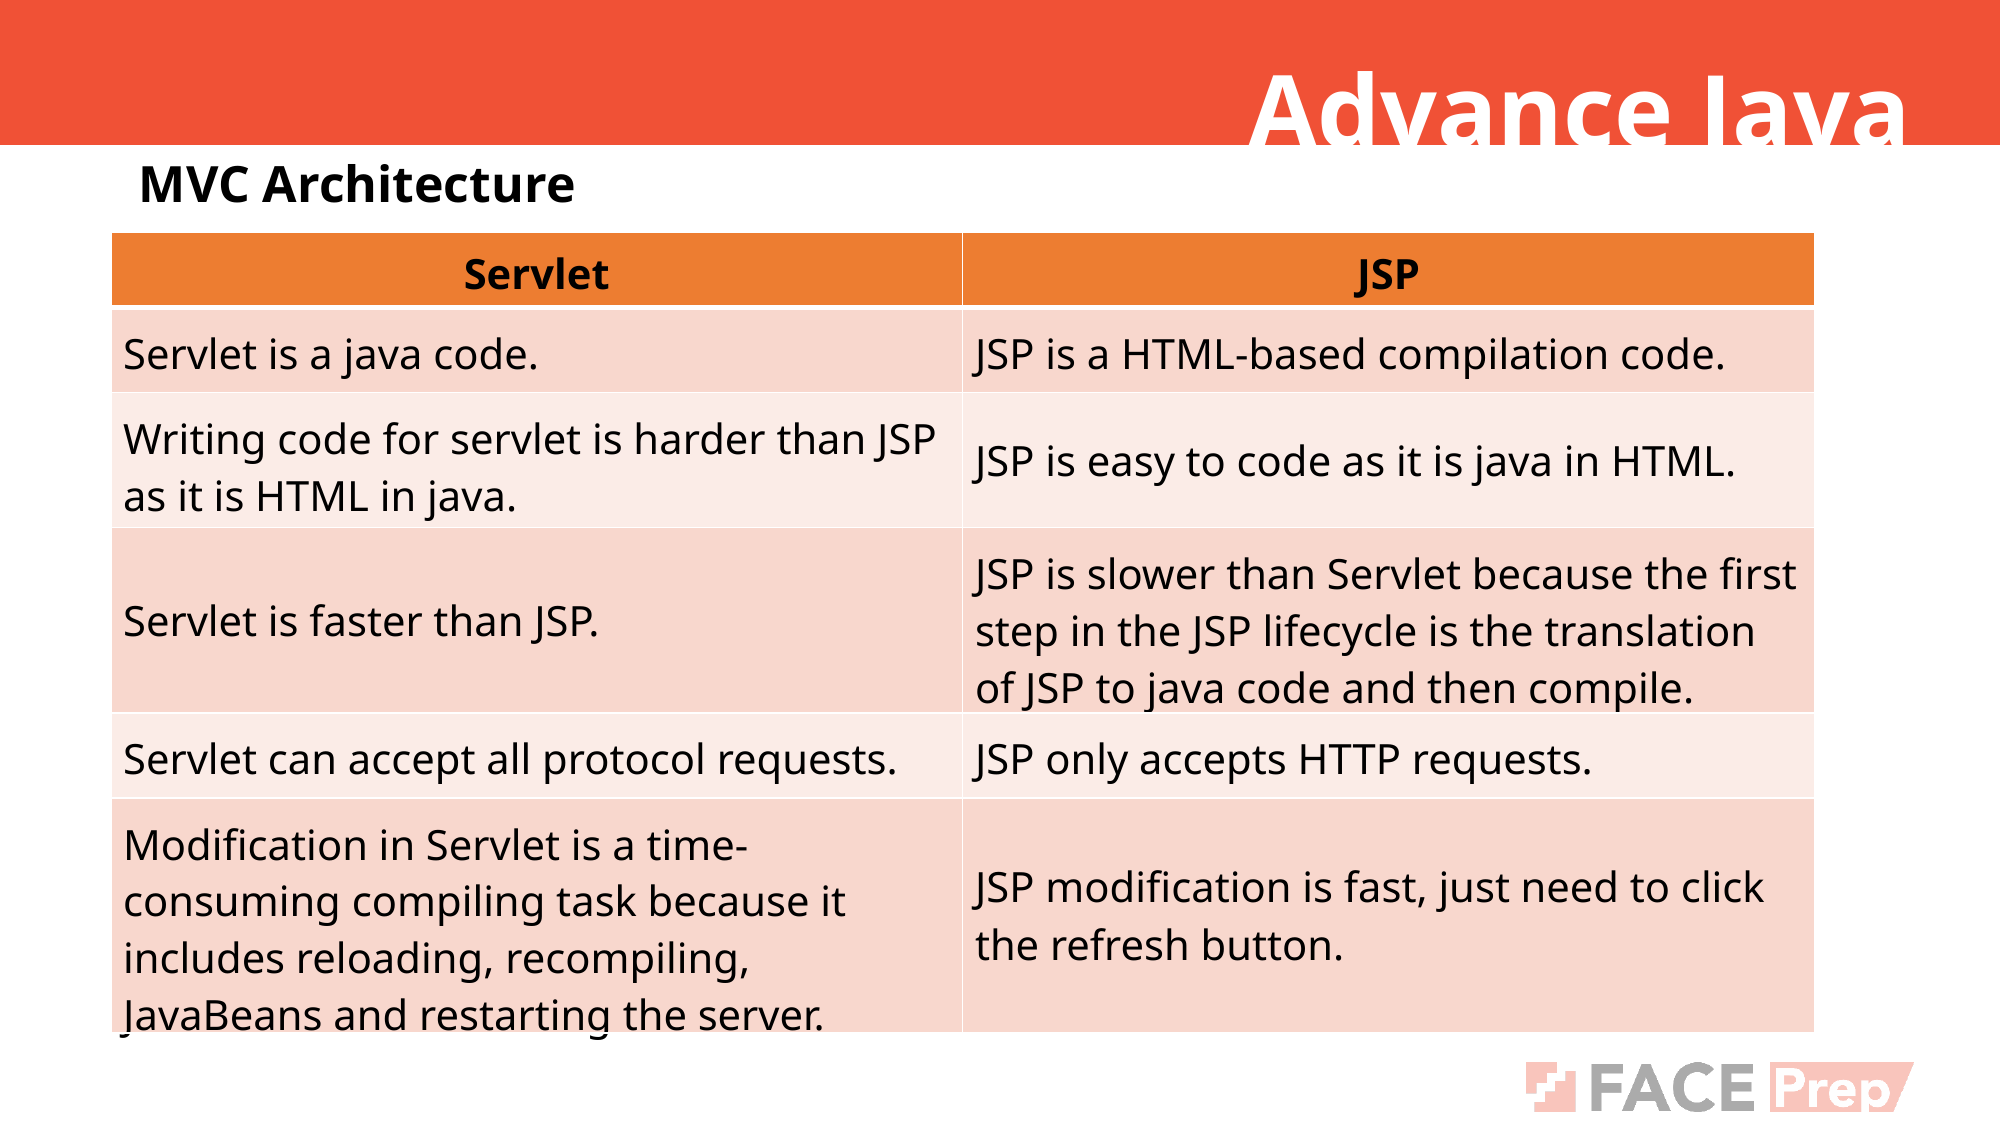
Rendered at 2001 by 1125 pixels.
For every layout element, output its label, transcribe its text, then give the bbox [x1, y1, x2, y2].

text_box [638, 37, 1914, 174]
table_cell JSP is easy to code as it is java in HTML. [963, 393, 1814, 527]
text_box [0, 0, 2000, 145]
table_cell Writing code for servlet is harder than JSP as it is HTML in java. [112, 393, 962, 527]
text_box Advance Java [651, 39, 1927, 175]
table_cell Servlet is a java code. [112, 310, 962, 392]
table_cell JSP only accepts HTTP requests. [963, 714, 1814, 797]
table_header JSP [963, 233, 1814, 305]
table_header Servlet [112, 233, 962, 305]
table_cell JSP modification is fast, just need to click the refresh button. [963, 799, 1814, 1032]
table_cell JSP is a HTML-based compilation code. [963, 310, 1814, 392]
text_box MVC Architecture [123, 145, 1914, 340]
picture [1526, 1062, 1914, 1112]
table_cell Servlet is faster than JSP. [112, 528, 962, 712]
table_cell Modification in Servlet is a time-consuming compiling task because it includes reloading, recompiling, JavaBeans and restarting the server. [112, 799, 962, 1032]
table_cell Servlet can accept all protocol requests. [112, 714, 962, 797]
table_cell JSP is slower than Servlet because the first step in the JSP lifecycle is the translation of JSP to java code and then compile. [963, 528, 1814, 712]
